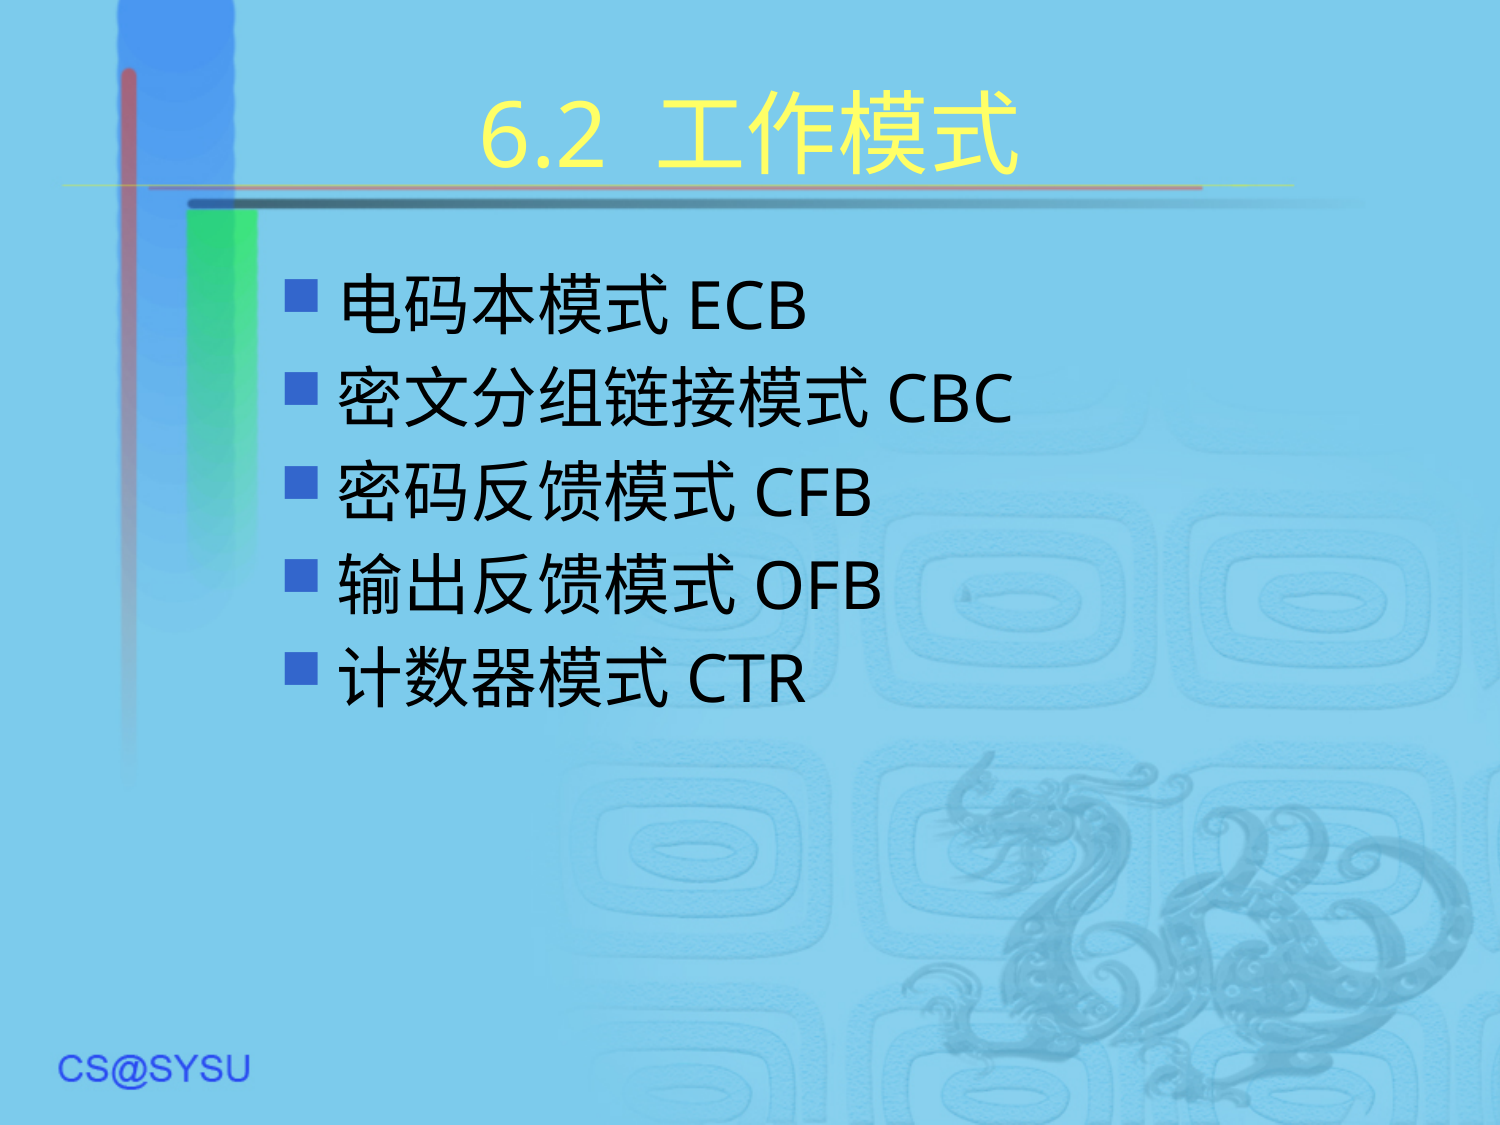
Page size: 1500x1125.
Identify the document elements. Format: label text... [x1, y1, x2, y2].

list 电码本模式ECB 密文分组链接模式CBC 密码反馈模式CFB 输出反馈模式OFB 计数器模式CTR [265, 255, 1247, 994]
title 6.2 工作模式 [49, 37, 1451, 226]
picture [0, 0, 1500, 1125]
